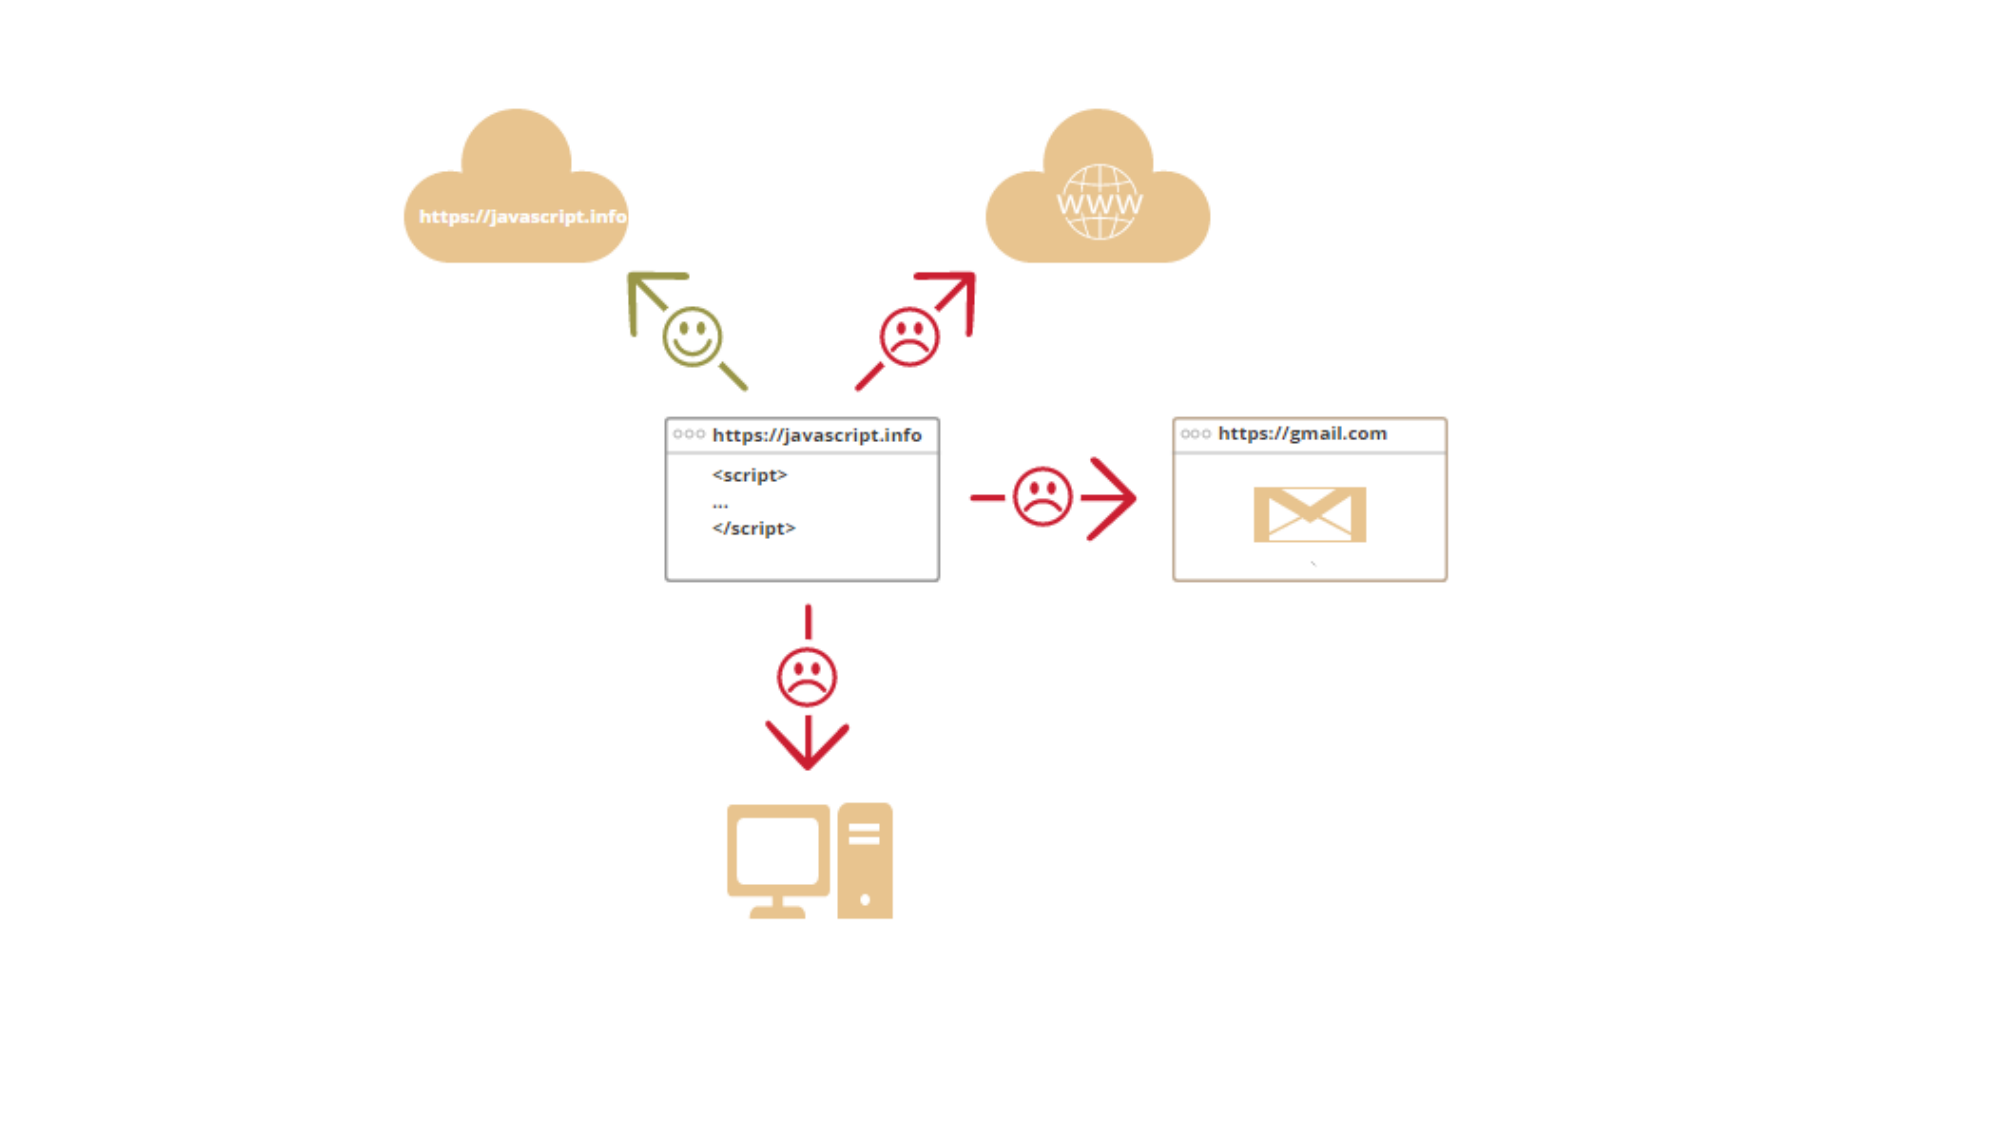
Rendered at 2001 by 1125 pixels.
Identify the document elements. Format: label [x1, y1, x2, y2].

list [349, 67, 1556, 961]
